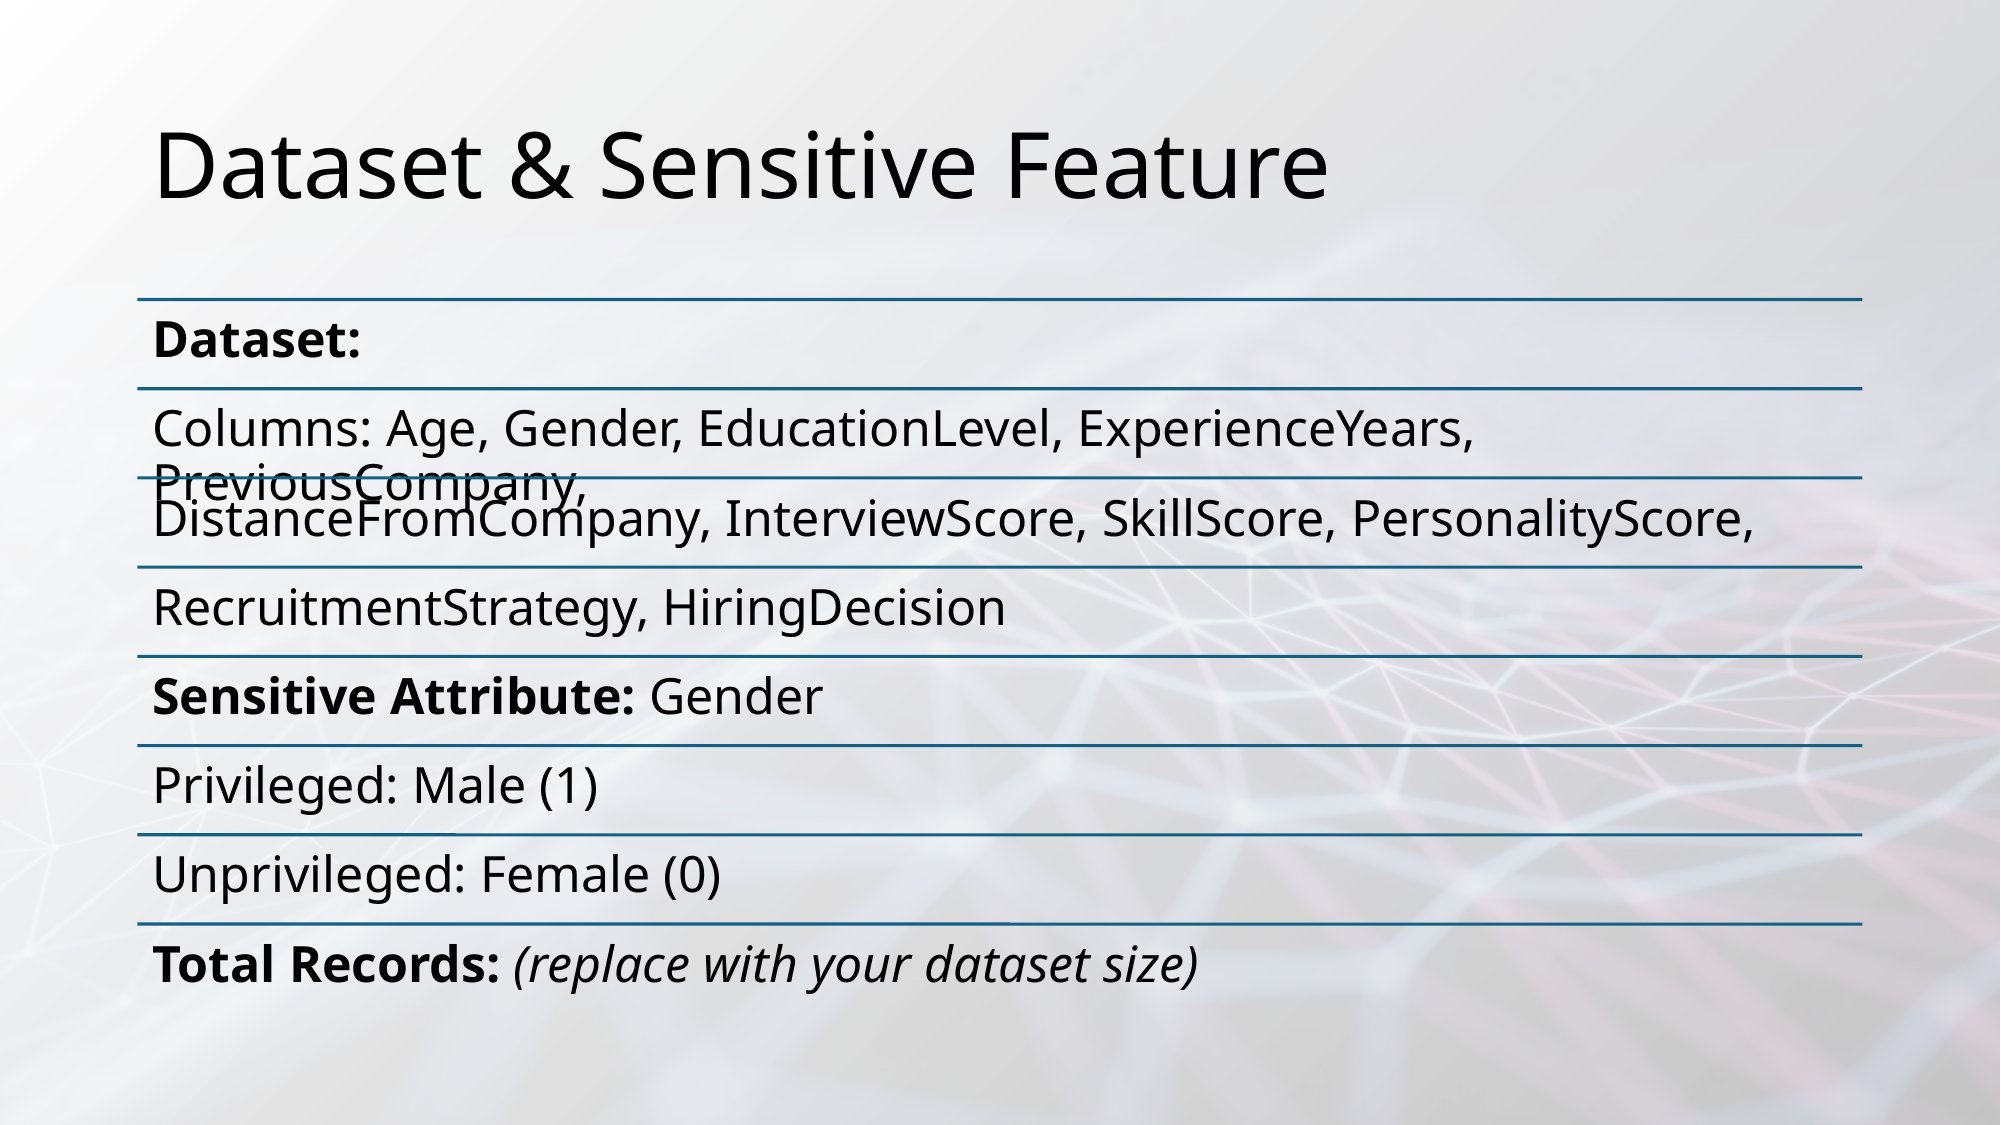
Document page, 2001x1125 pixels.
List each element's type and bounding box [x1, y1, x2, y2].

list [136, 298, 1863, 1014]
picture [0, 0, 2000, 1125]
